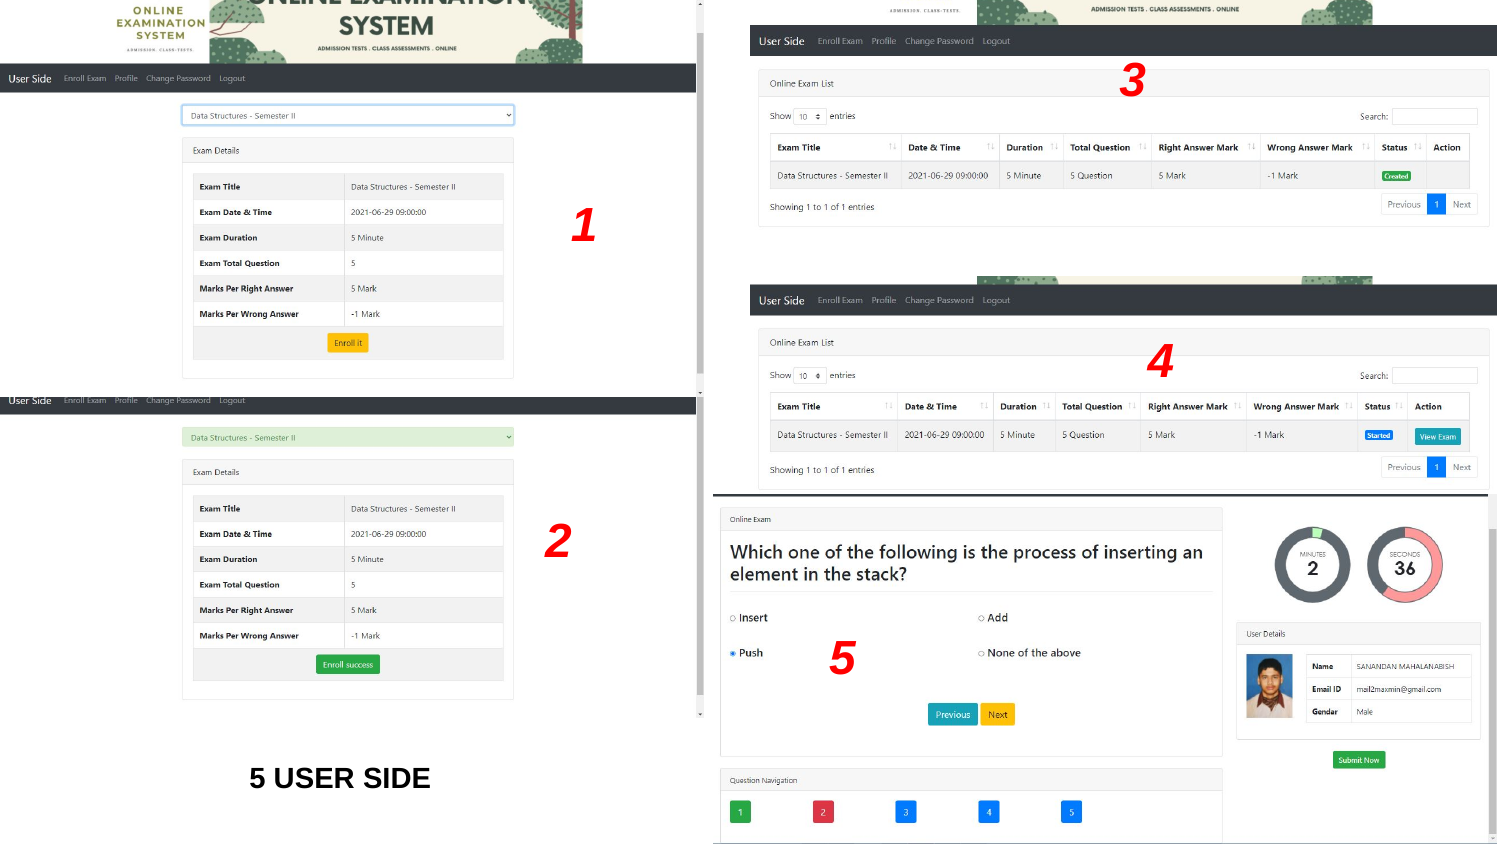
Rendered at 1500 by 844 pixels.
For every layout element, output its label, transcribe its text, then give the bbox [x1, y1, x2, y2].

text_box 5 USER SIDE [165, 744, 516, 810]
picture [0, 0, 704, 718]
picture [712, 0, 1497, 844]
